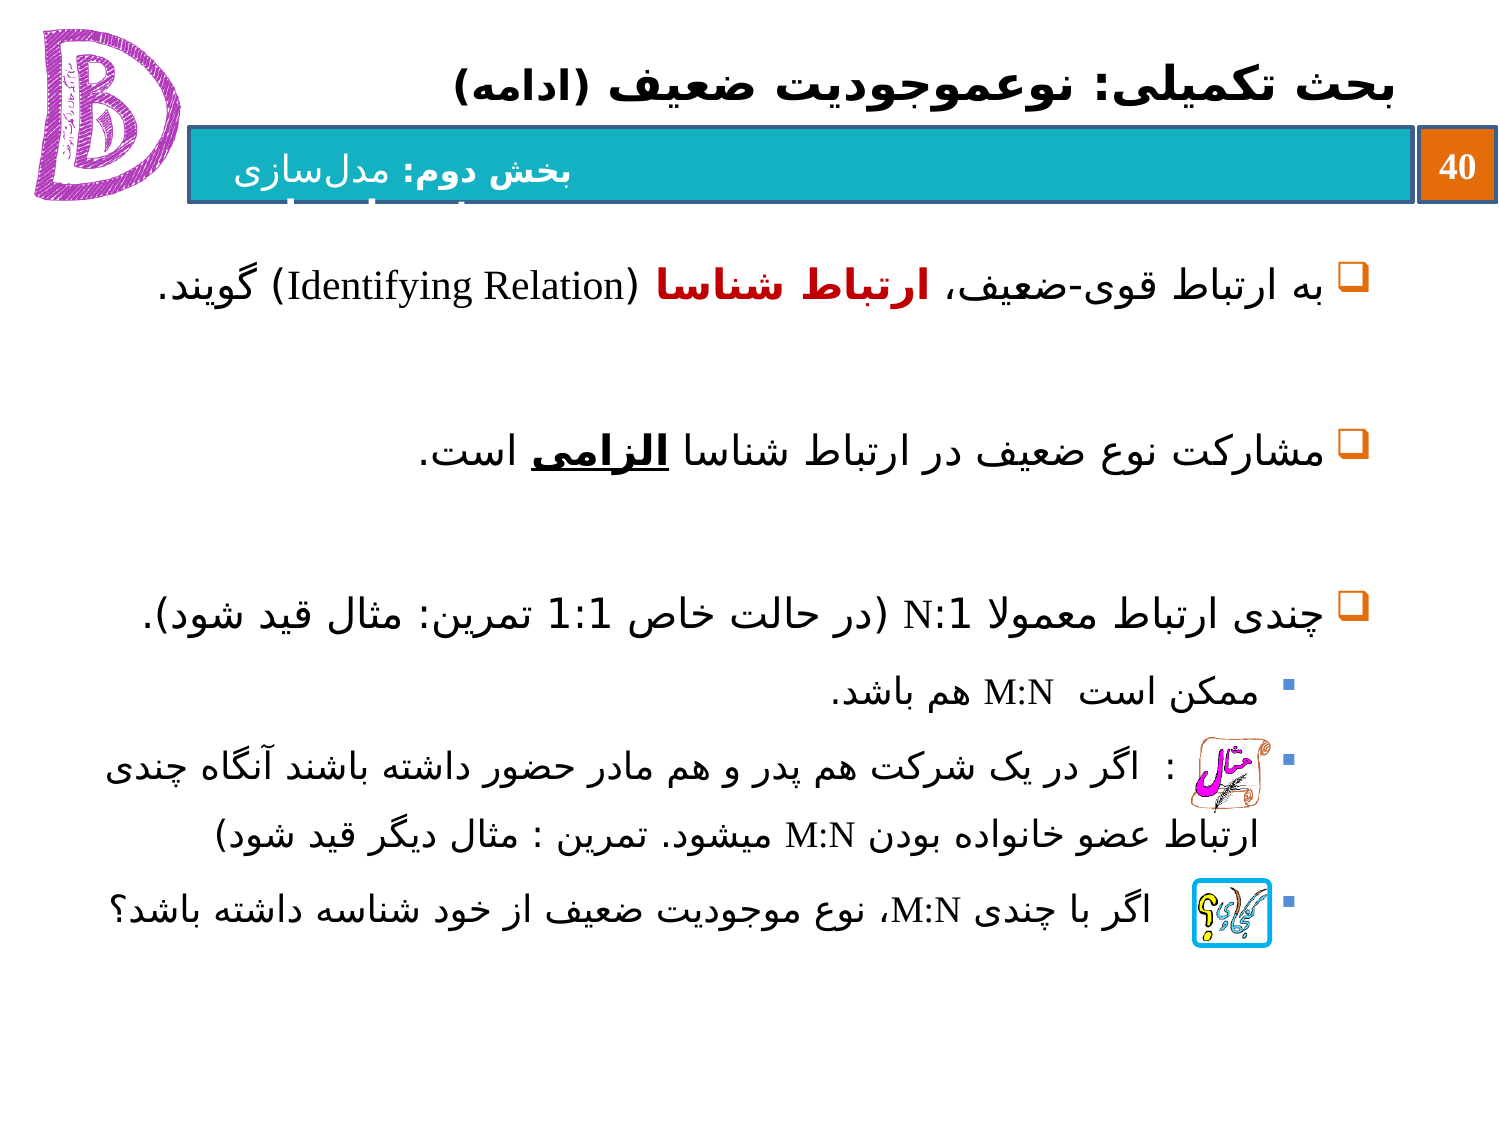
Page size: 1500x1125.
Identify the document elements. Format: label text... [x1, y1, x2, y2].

picture [1184, 733, 1274, 816]
picture [1197, 884, 1267, 942]
picture [12, 21, 202, 212]
title بحث تکمیلی: نوع‏موجودیت ضعیف (ادامه) [237, 37, 1413, 125]
list به ارتباط قوی-ضعیف، ارتباط شناسا (Identifying Relation) گویند. مشارکت نوع ضعیف در ارتباط شناسا الزامی است. چندی ارتباط معمولا 1:N (در حالت خاص 1:1 تمرین: مثال قید شود). ممکن است M:N هم باشد. مثال : اگر در یک شرکت هم پدر و هم مادر حضور داشته باشند آنگاه چندی ارتباط عضو خانواده بودن M:N می‏شود. تمرین : مثال دیگر قید شود) اگر با چندی M:N، نوع موجودیت ضعیف از خود شناسه داشته باشد؟ [37, 224, 1463, 1088]
